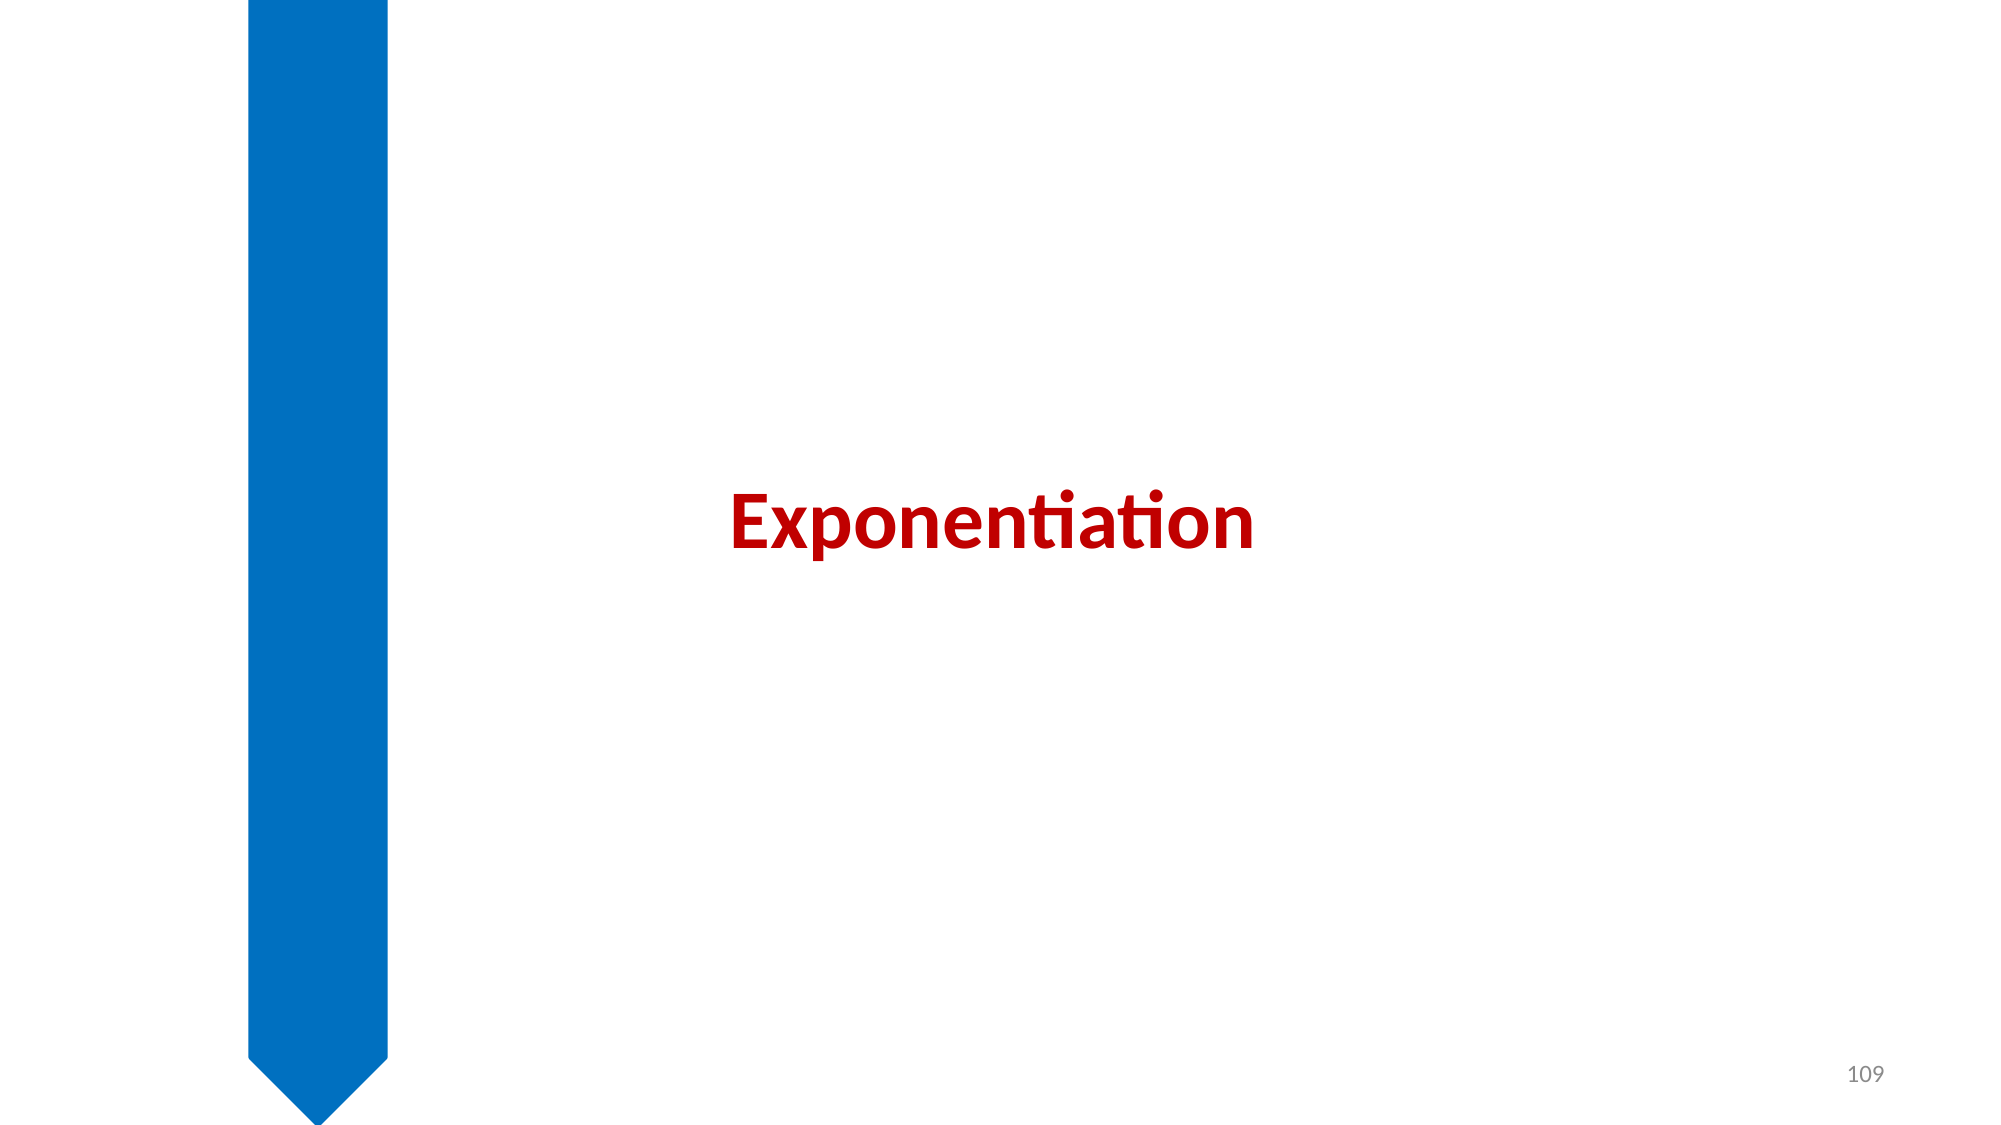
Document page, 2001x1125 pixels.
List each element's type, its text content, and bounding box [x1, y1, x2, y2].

slide_number 109 [1433, 1042, 1900, 1103]
text_box [248, 0, 388, 1125]
title Exponentiation [714, 457, 1285, 563]
